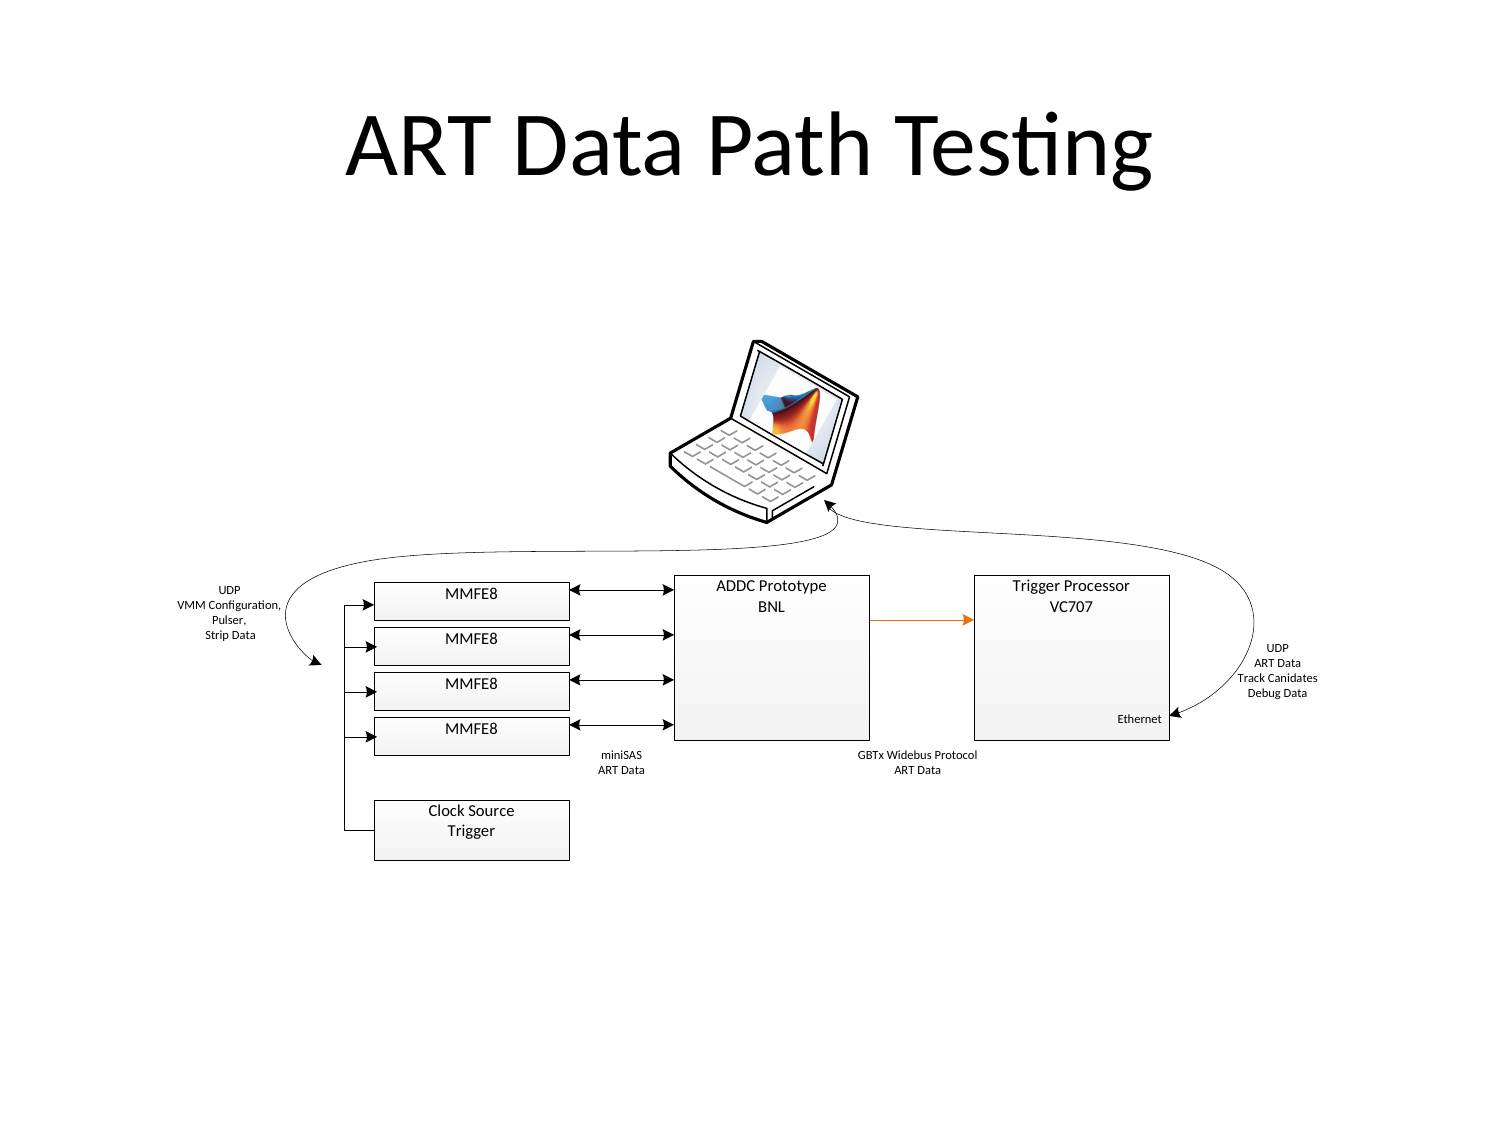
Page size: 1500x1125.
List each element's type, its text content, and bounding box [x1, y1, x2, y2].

title ART Data Path Testing [75, 45, 1425, 233]
picture [174, 337, 1321, 863]
